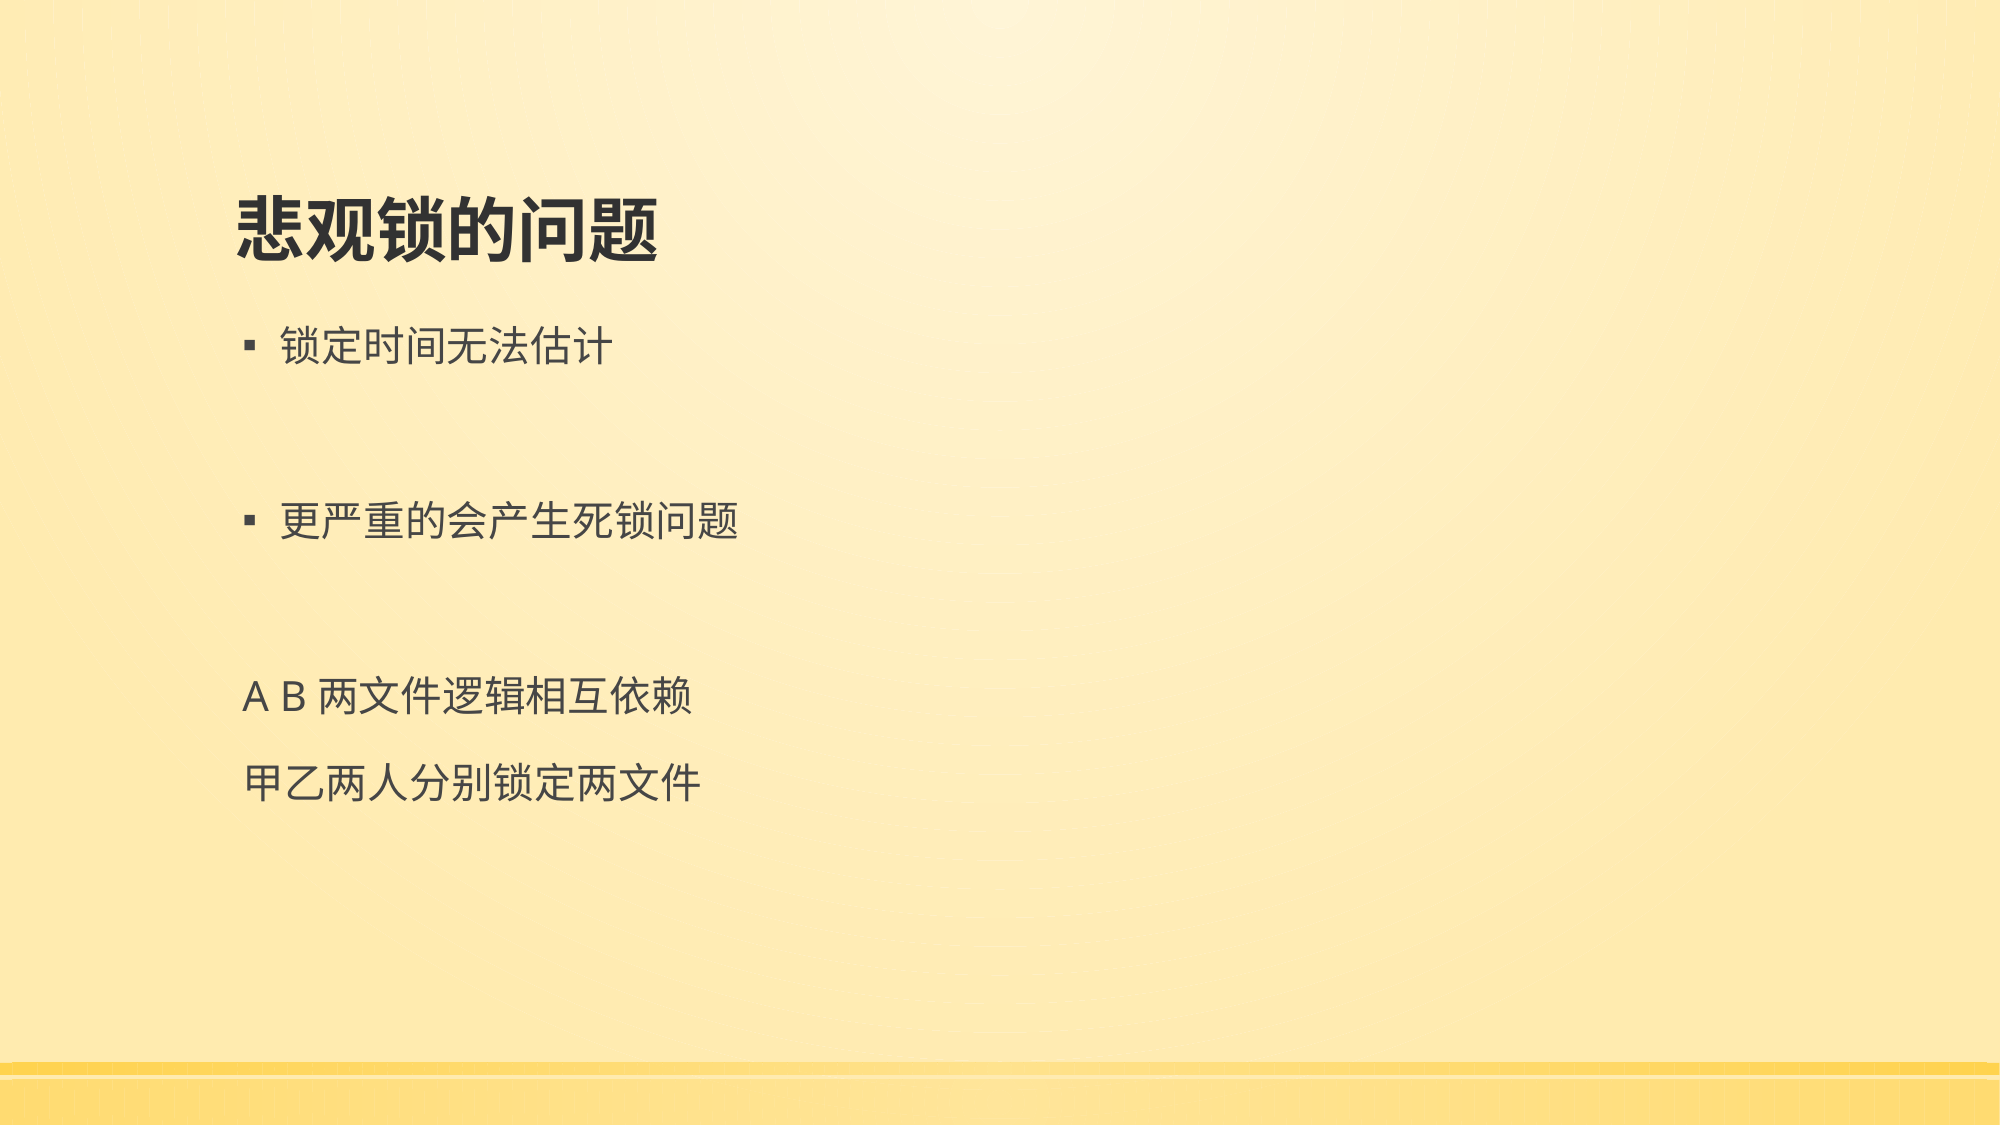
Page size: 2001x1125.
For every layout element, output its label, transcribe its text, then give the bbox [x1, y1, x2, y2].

list 锁定时间无法估计 更严重的会产生死锁问题 A B两文件逻辑相互依赖 甲乙两人分别锁定两文件 [219, 311, 1780, 990]
title 悲观锁的问题 [219, 76, 1780, 279]
